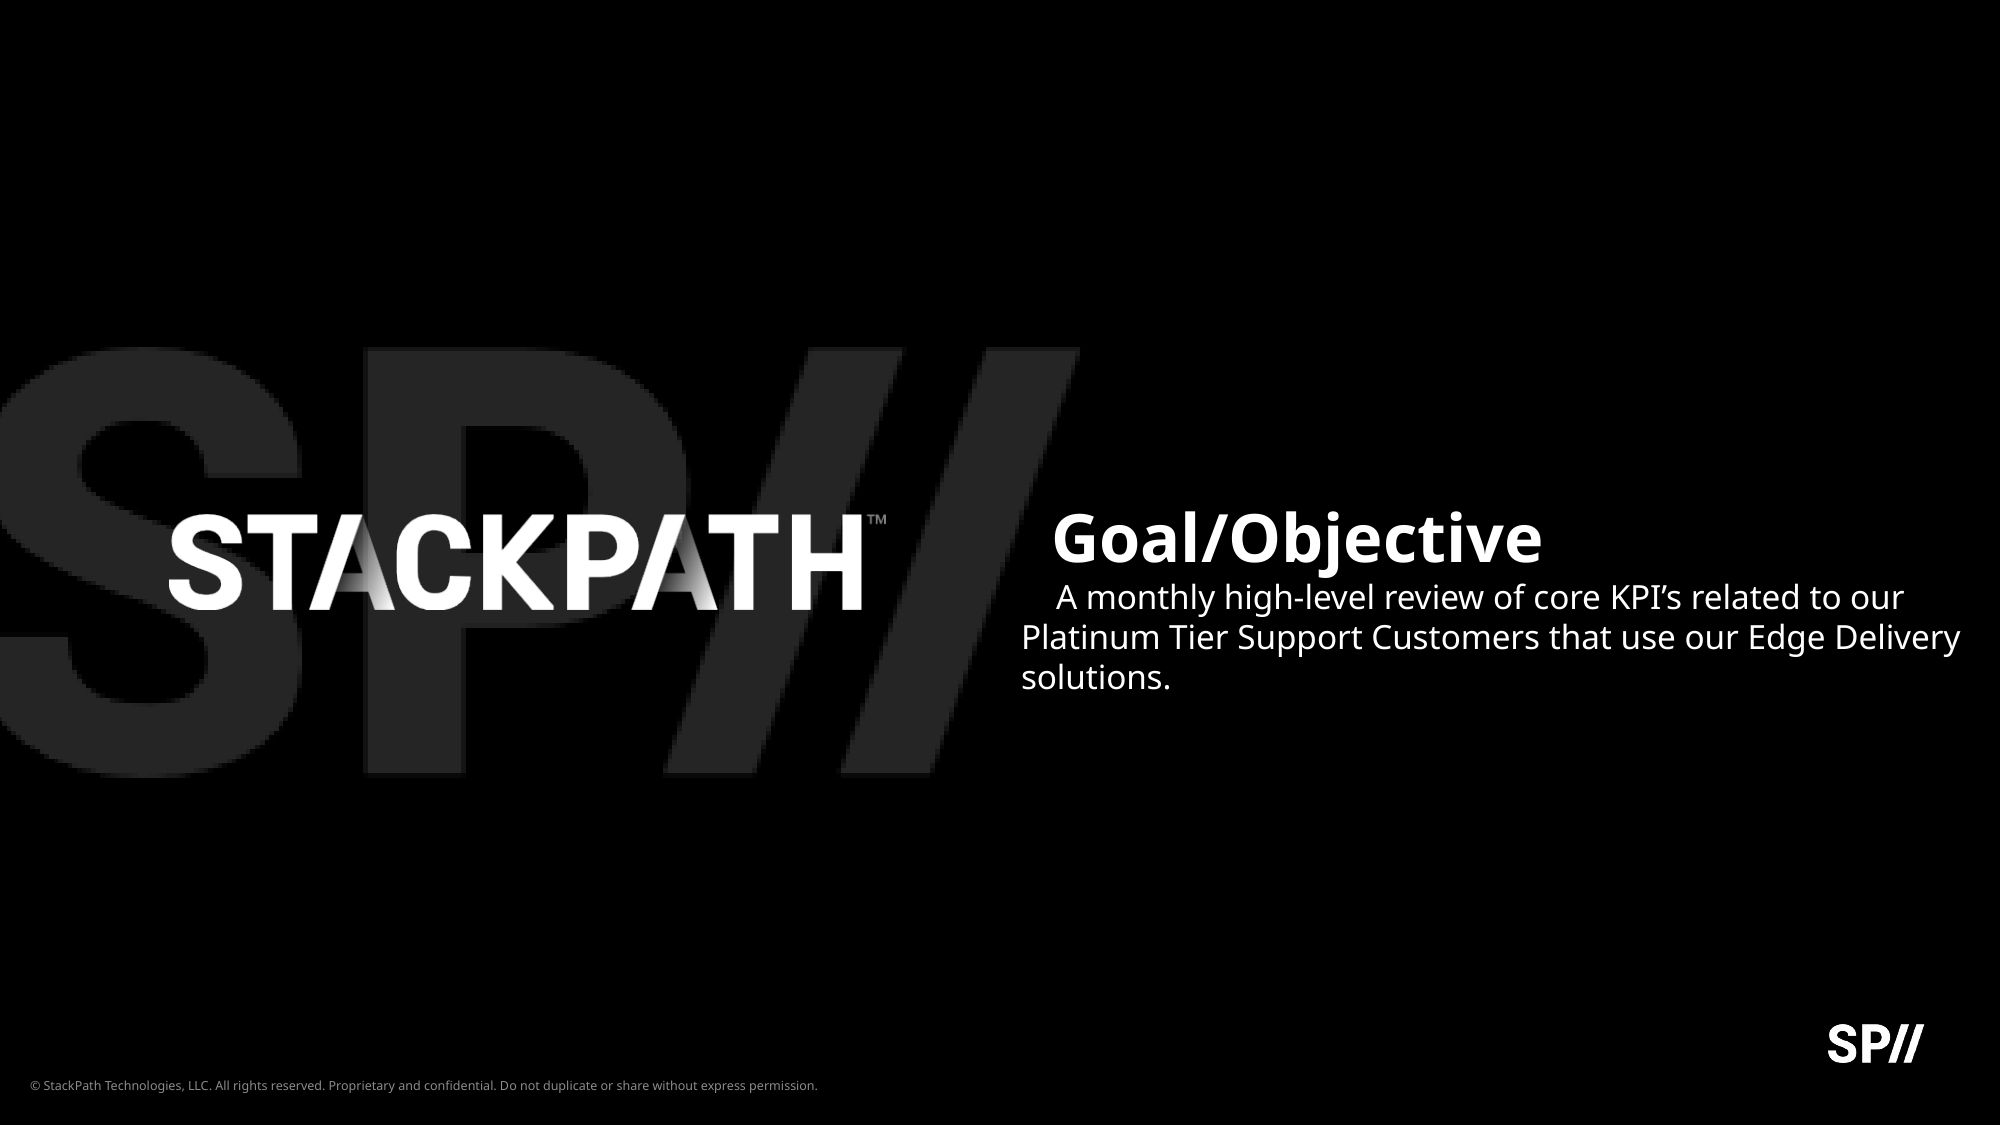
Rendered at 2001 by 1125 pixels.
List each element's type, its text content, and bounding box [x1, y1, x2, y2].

picture [0, 347, 1090, 778]
footer © StackPath Technologies, LLC. All rights reserved. Proprietary and confidential. Do not duplicate or share without express permission. [30, 1080, 1845, 1096]
picture [1827, 1024, 1925, 1063]
title Goal/Objective [1051, 495, 2000, 577]
subtitle A monthly high-level review of core KPI’s related to our Platinum Tier Support Customers that use our Edge Delivery solutions. [1021, 576, 1992, 848]
